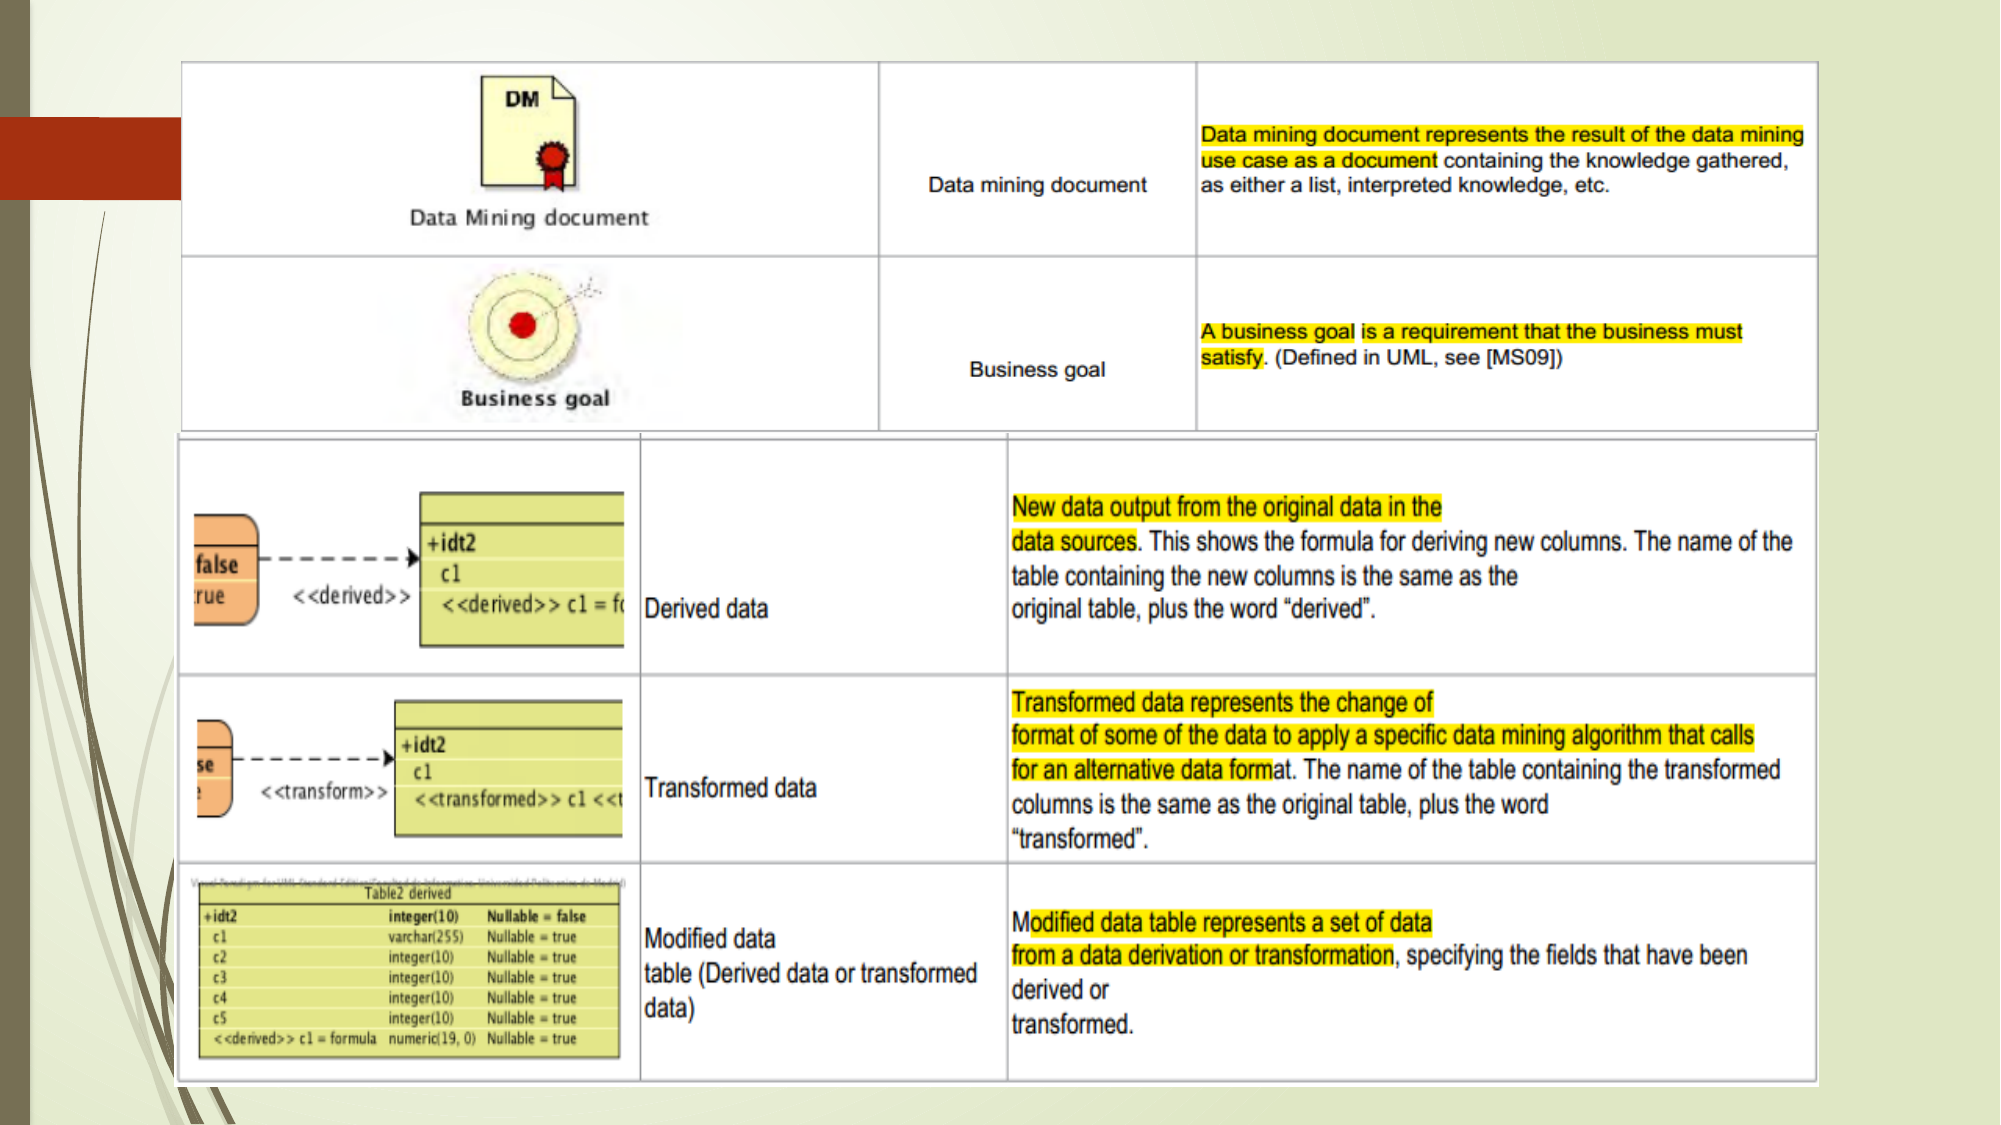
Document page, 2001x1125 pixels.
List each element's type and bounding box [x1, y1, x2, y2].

picture [174, 60, 1819, 1087]
